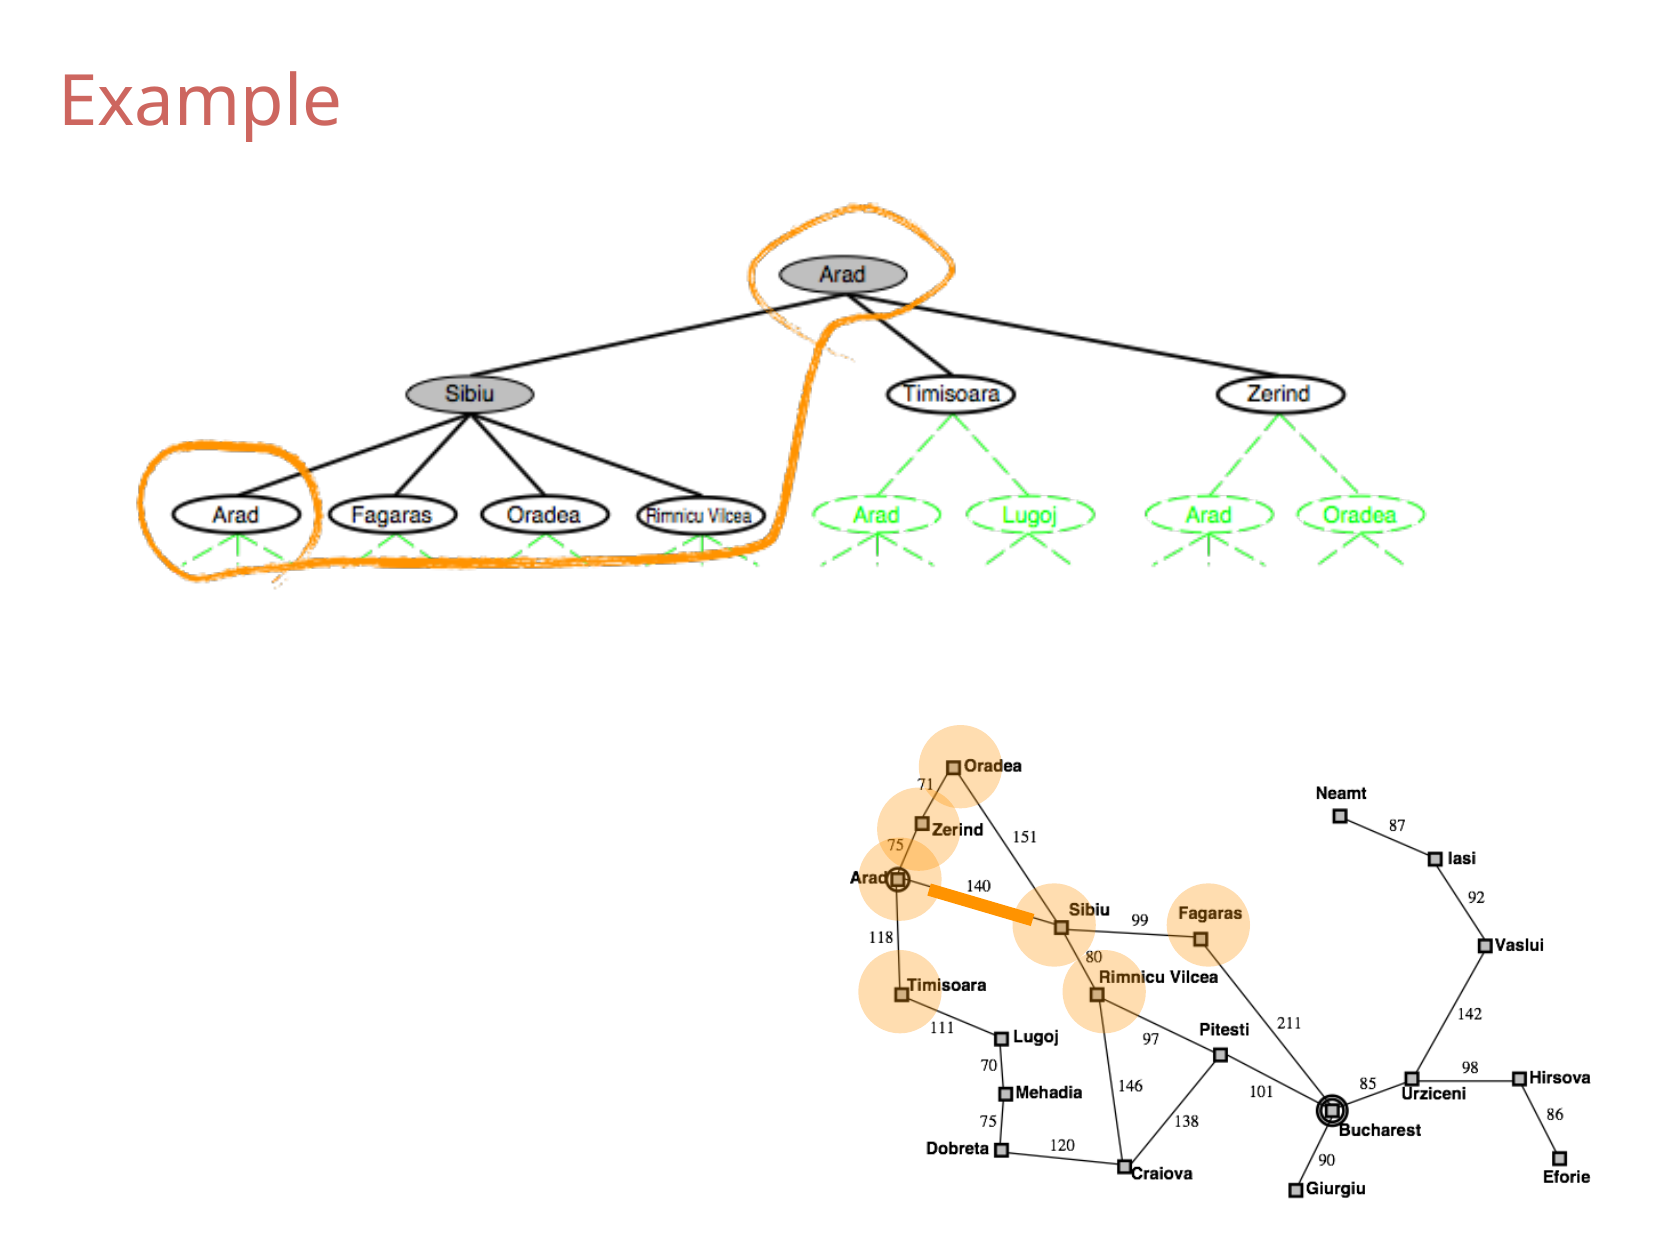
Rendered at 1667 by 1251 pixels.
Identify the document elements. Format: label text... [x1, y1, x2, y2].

picture [841, 758, 1615, 1208]
picture [135, 201, 1476, 607]
text_box [921, 725, 1000, 751]
list Example [51, 47, 1613, 147]
